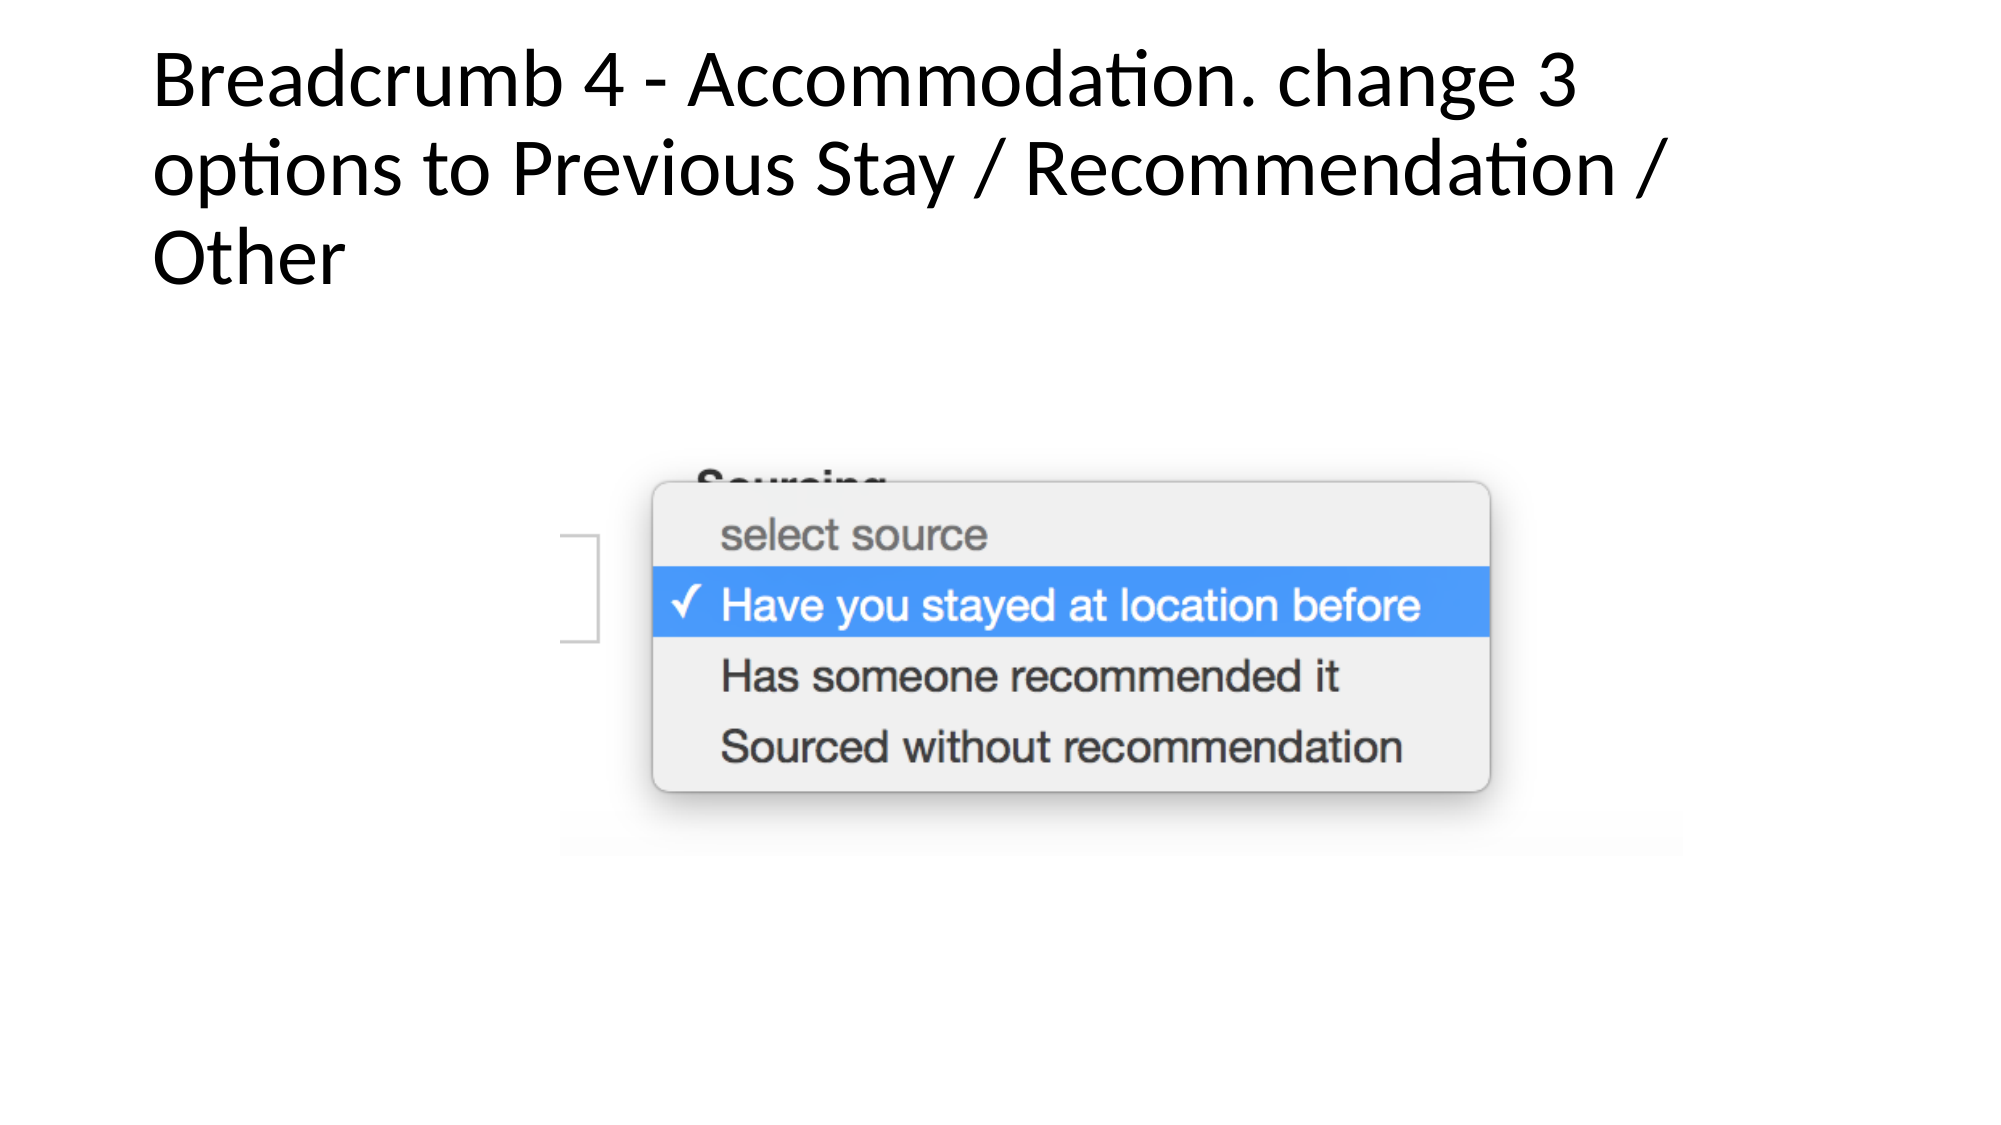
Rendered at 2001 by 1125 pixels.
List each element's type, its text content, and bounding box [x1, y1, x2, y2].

picture [560, 424, 1683, 857]
title Breadcrumb 4 - Accommodation. change 3 options to Previous Stay / Recommendation / Other [137, 59, 1863, 278]
